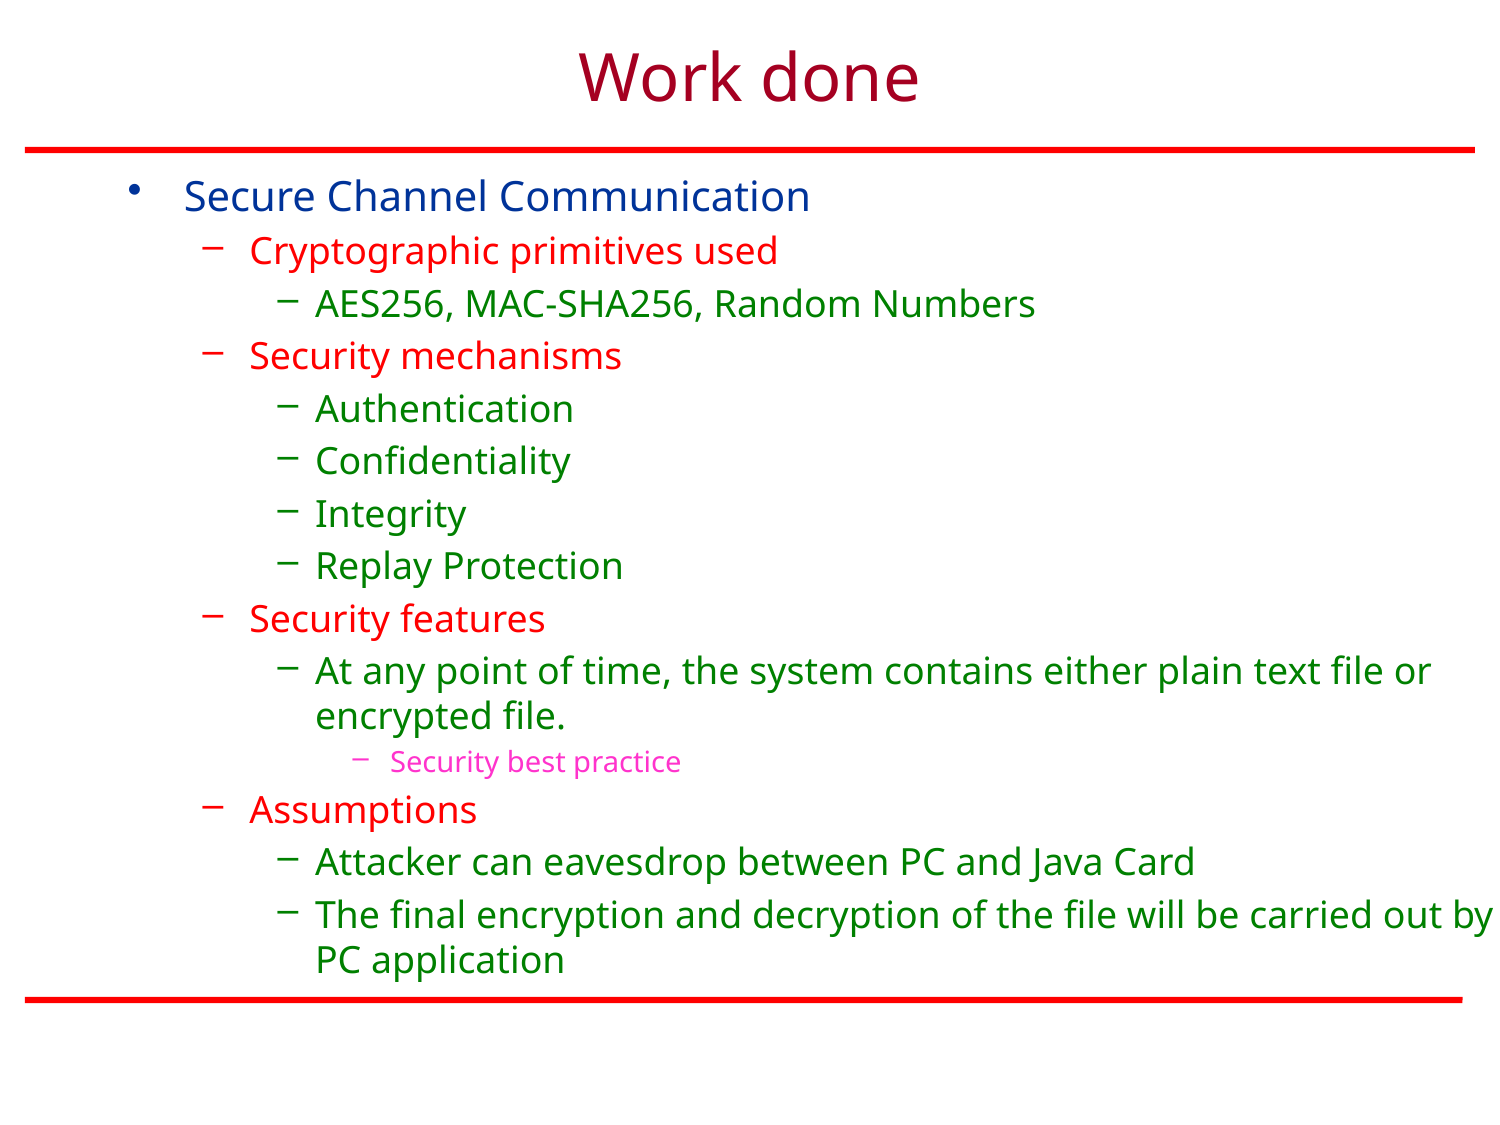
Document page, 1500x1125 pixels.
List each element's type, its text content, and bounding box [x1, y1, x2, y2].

title Work done [112, 24, 1388, 126]
list Secure Channel Communication Cryptographic primitives used AES256, MAC-SHA256, Random Numbers Security mechanisms Authentication Confidentiality Integrity Replay Protection Security features At any point of time, the system contains either plain text file or encrypted file. Security best practice Assumptions Attacker can eavesdrop between PC and Java Card The final encryption and decryption of the file will be carried out by PC application [112, 162, 1500, 1001]
